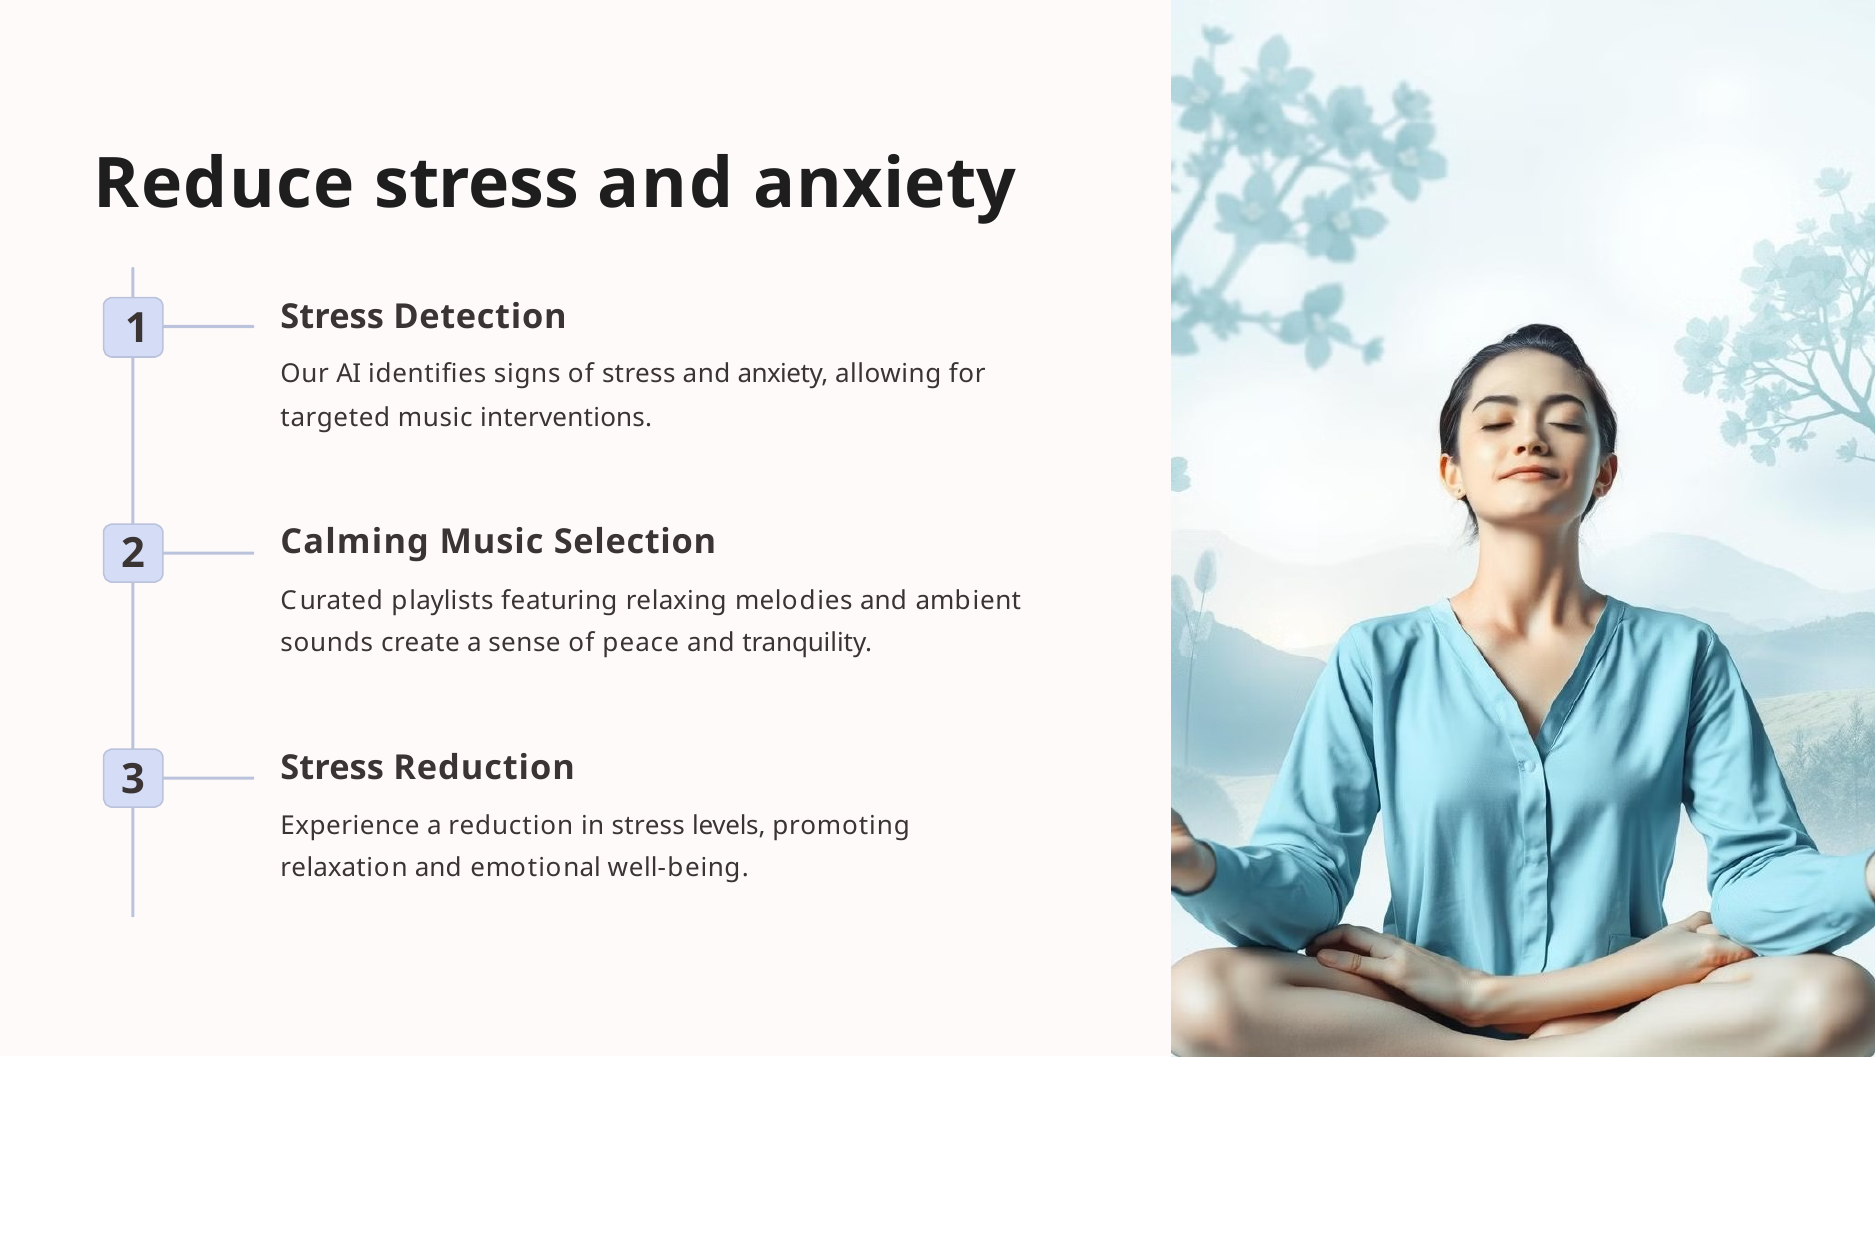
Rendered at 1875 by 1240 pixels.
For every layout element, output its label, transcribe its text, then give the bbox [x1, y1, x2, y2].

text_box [102, 523, 255, 584]
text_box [102, 266, 255, 522]
picture [1171, 0, 1875, 1057]
text_box Stress Reduction Experience a reduction in stress levels, promoting relaxation and emotional well-being. [278, 742, 949, 882]
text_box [102, 748, 255, 809]
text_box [102, 590, 255, 747]
title Reduce stress and anxiety [91, 135, 1028, 346]
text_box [102, 815, 255, 918]
text_box Stress Detection Our AI identifies signs of stress and anxiety, allowing for targeted music interventions. [278, 290, 1028, 432]
text_box Calming Music Selection Curated playlists featuring relaxing melodies and ambient sounds create a sense of peace and tranquility. [278, 515, 1055, 657]
